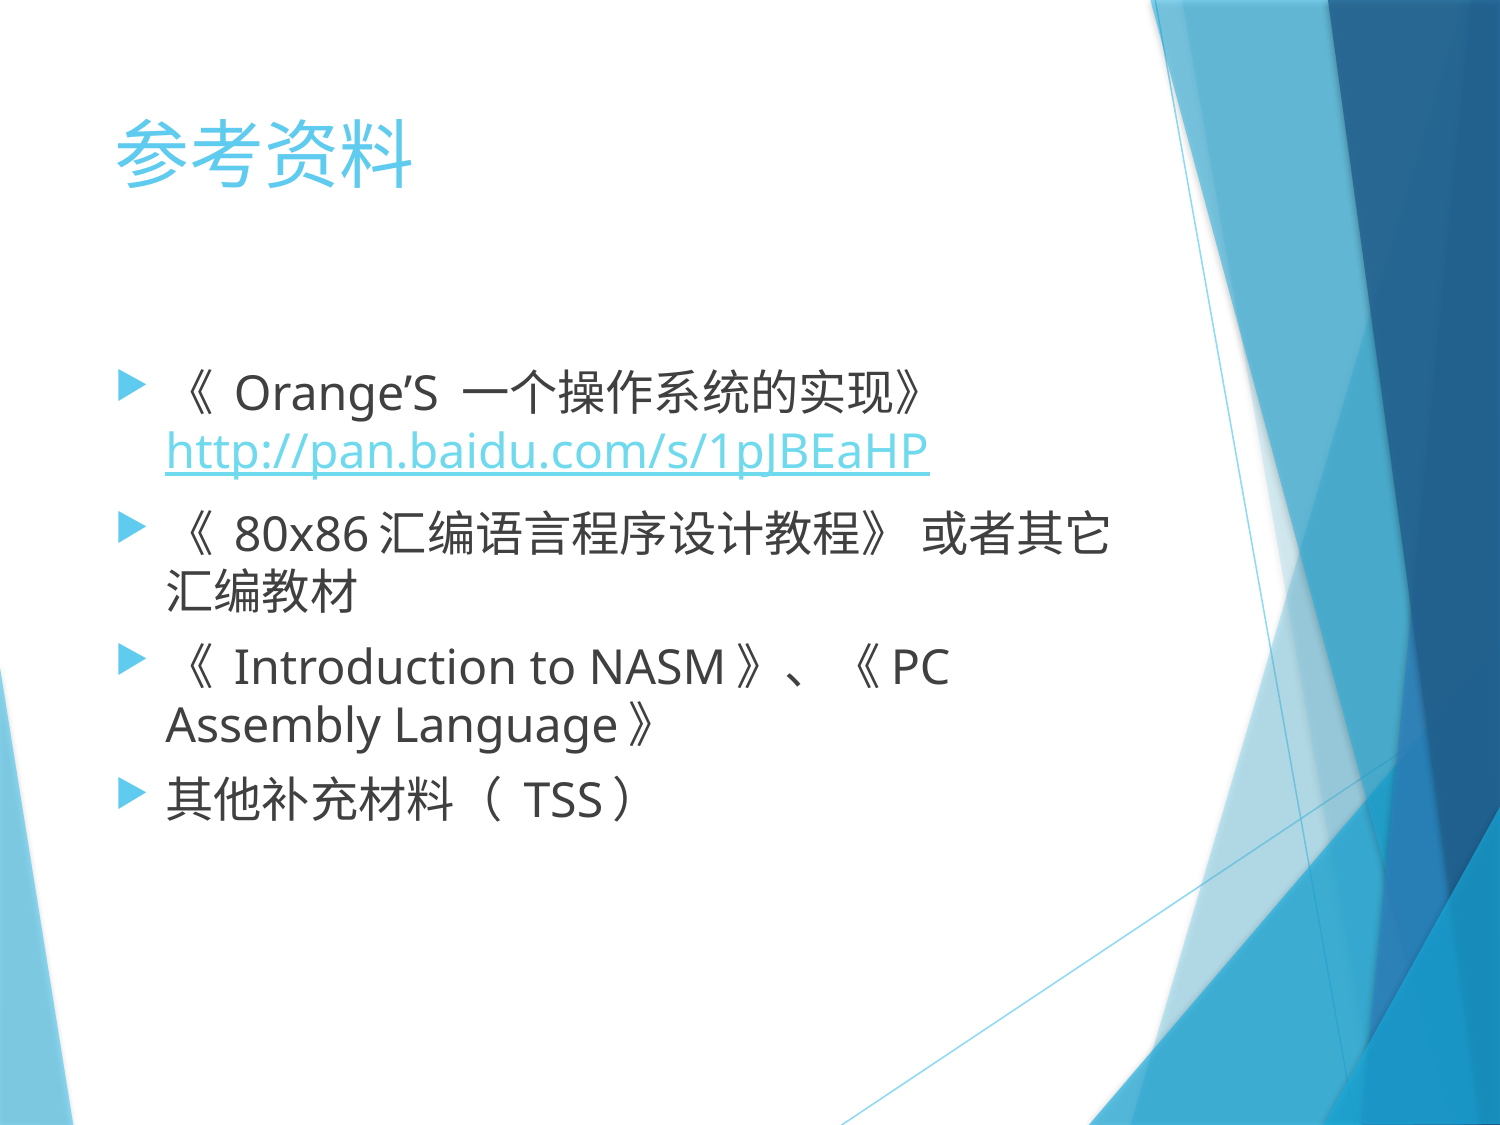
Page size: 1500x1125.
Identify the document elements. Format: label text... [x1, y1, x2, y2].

title 参考资料 [99, 99, 1142, 317]
list 《 Orange’S ⼀个操作系统的实现》 http://pan.baidu.com/s/1pJBEaHP 《 80x86汇编语言程序设计教程》 或者其它汇编教材 《 Introduction to NASM》、《PC Assembly Language》 其他补充材料（ TSS） [99, 354, 1142, 992]
